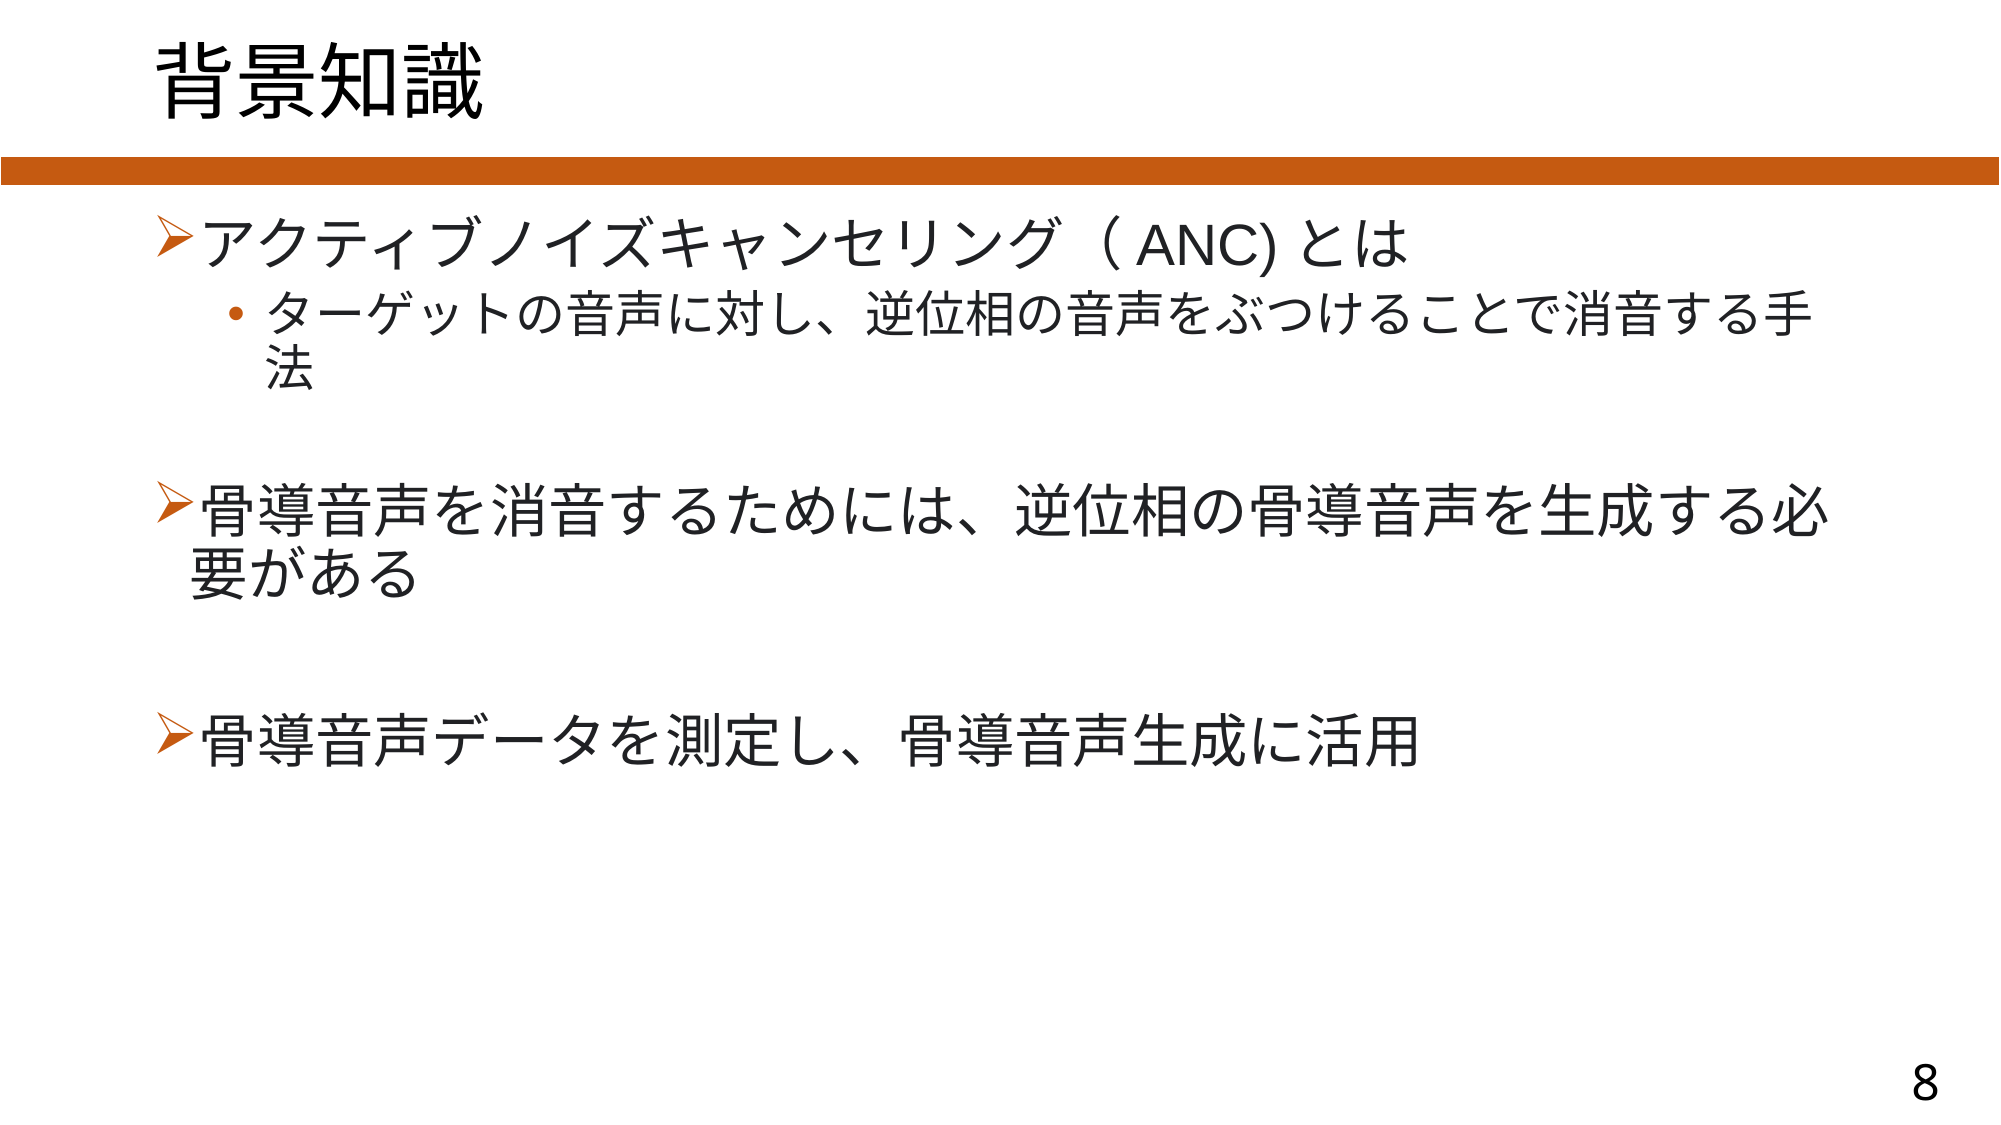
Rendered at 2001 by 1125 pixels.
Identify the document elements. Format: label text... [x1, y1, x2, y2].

list アクティブノイズキャンセリング（ANC)とは ターゲットの音声に対し、逆位相の音声をぶつけることで消音する手法 骨導音声を消音するためには、逆位相の骨導音声を生成する必要がある 骨導音声データを測定し、骨導音声生成に活用 [137, 208, 1863, 1023]
title 背景知識 [137, 0, 1863, 173]
